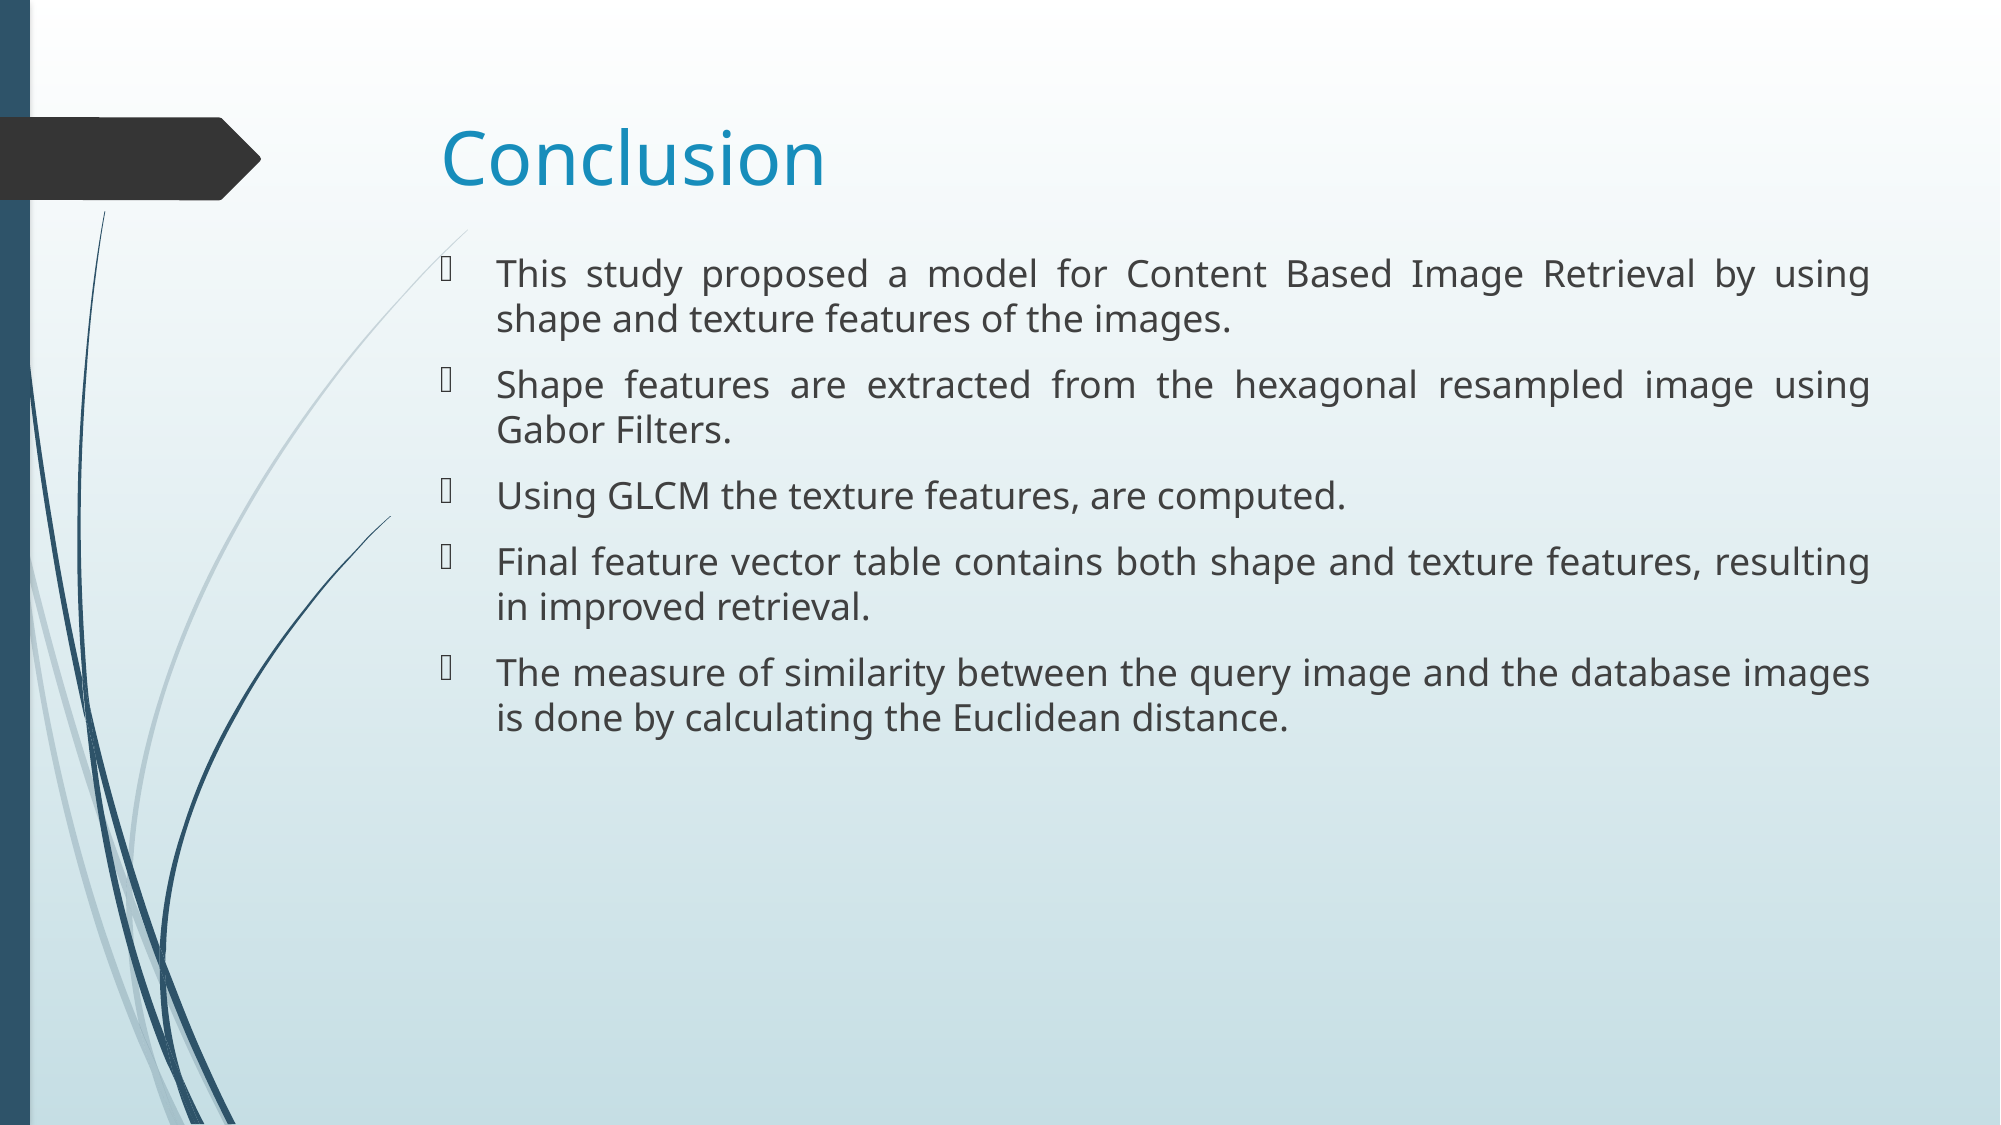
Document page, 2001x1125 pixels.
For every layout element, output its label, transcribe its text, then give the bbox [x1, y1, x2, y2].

title Conclusion [425, 102, 1888, 242]
list This study proposed a model for Content Based Image Retrieval by using shape and texture features of the images. Shape features are extracted from the hexagonal resampled image using Gabor Filters. Using GLCM the texture features, are computed. Final feature vector table contains both shape and texture features, resulting in improved retrieval. The measure of similarity between the query image and the database images is done by calculating the Euclidean distance. [424, 242, 1888, 863]
